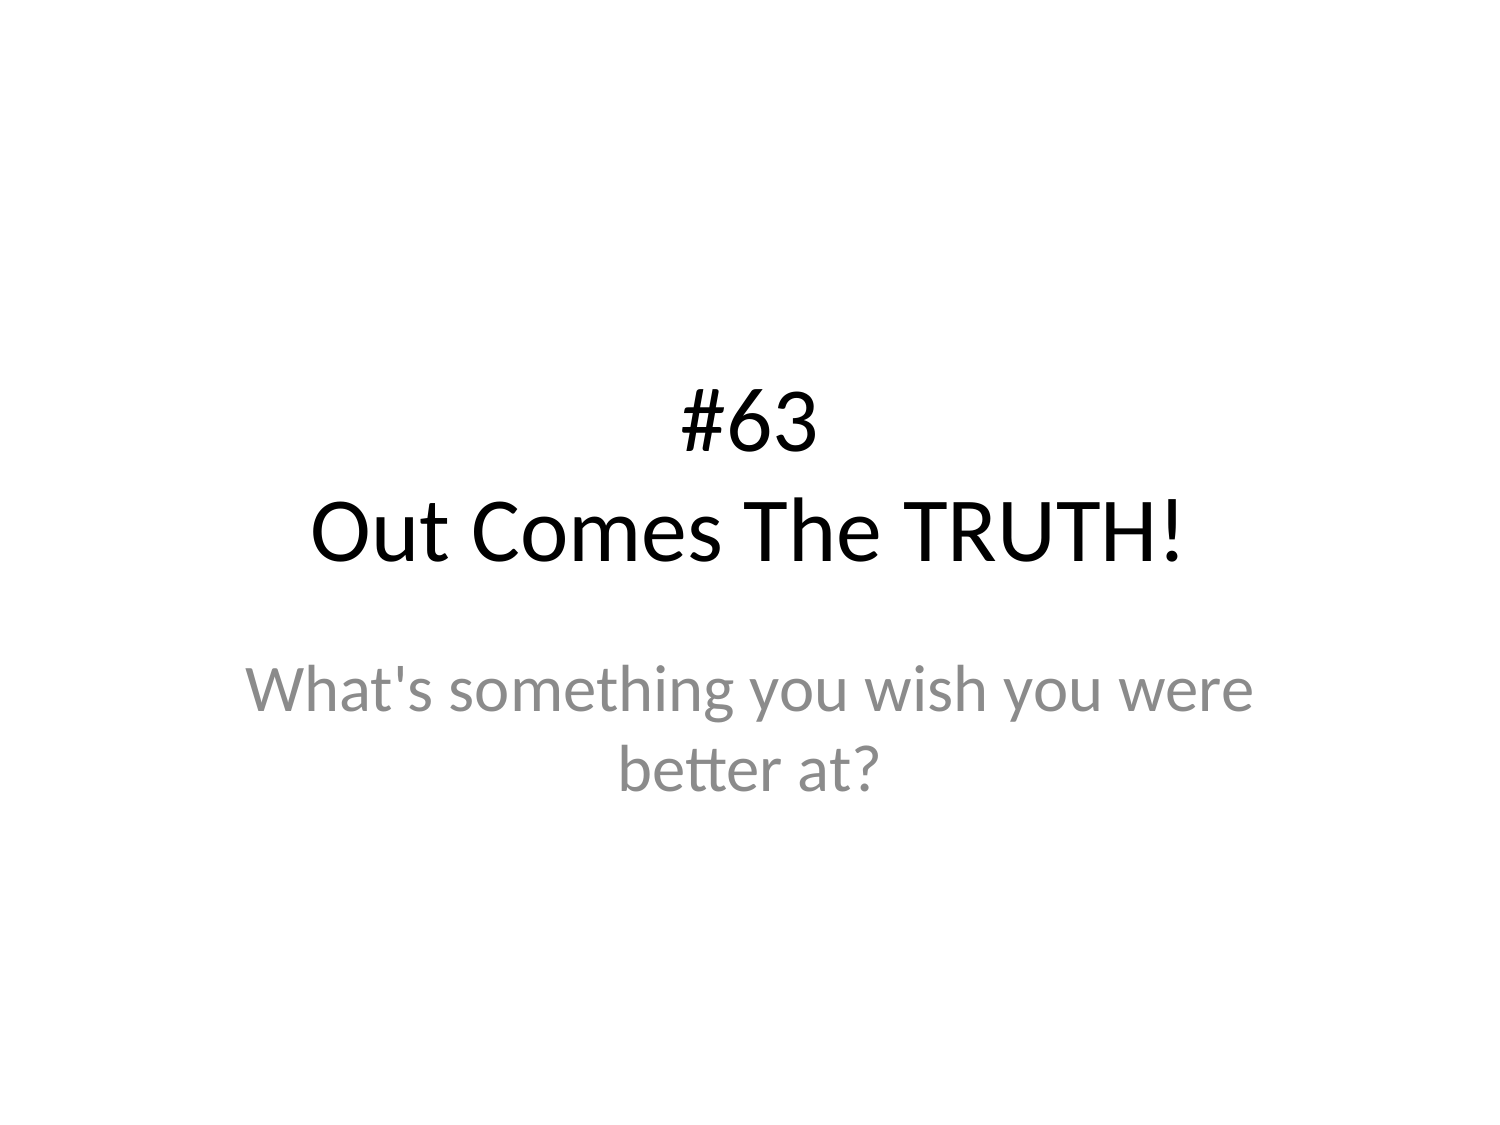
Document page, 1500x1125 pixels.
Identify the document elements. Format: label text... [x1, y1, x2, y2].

subtitle What's something you wish you were better at? [225, 637, 1275, 925]
title #63 Out Comes The TRUTH! [112, 349, 1388, 591]
